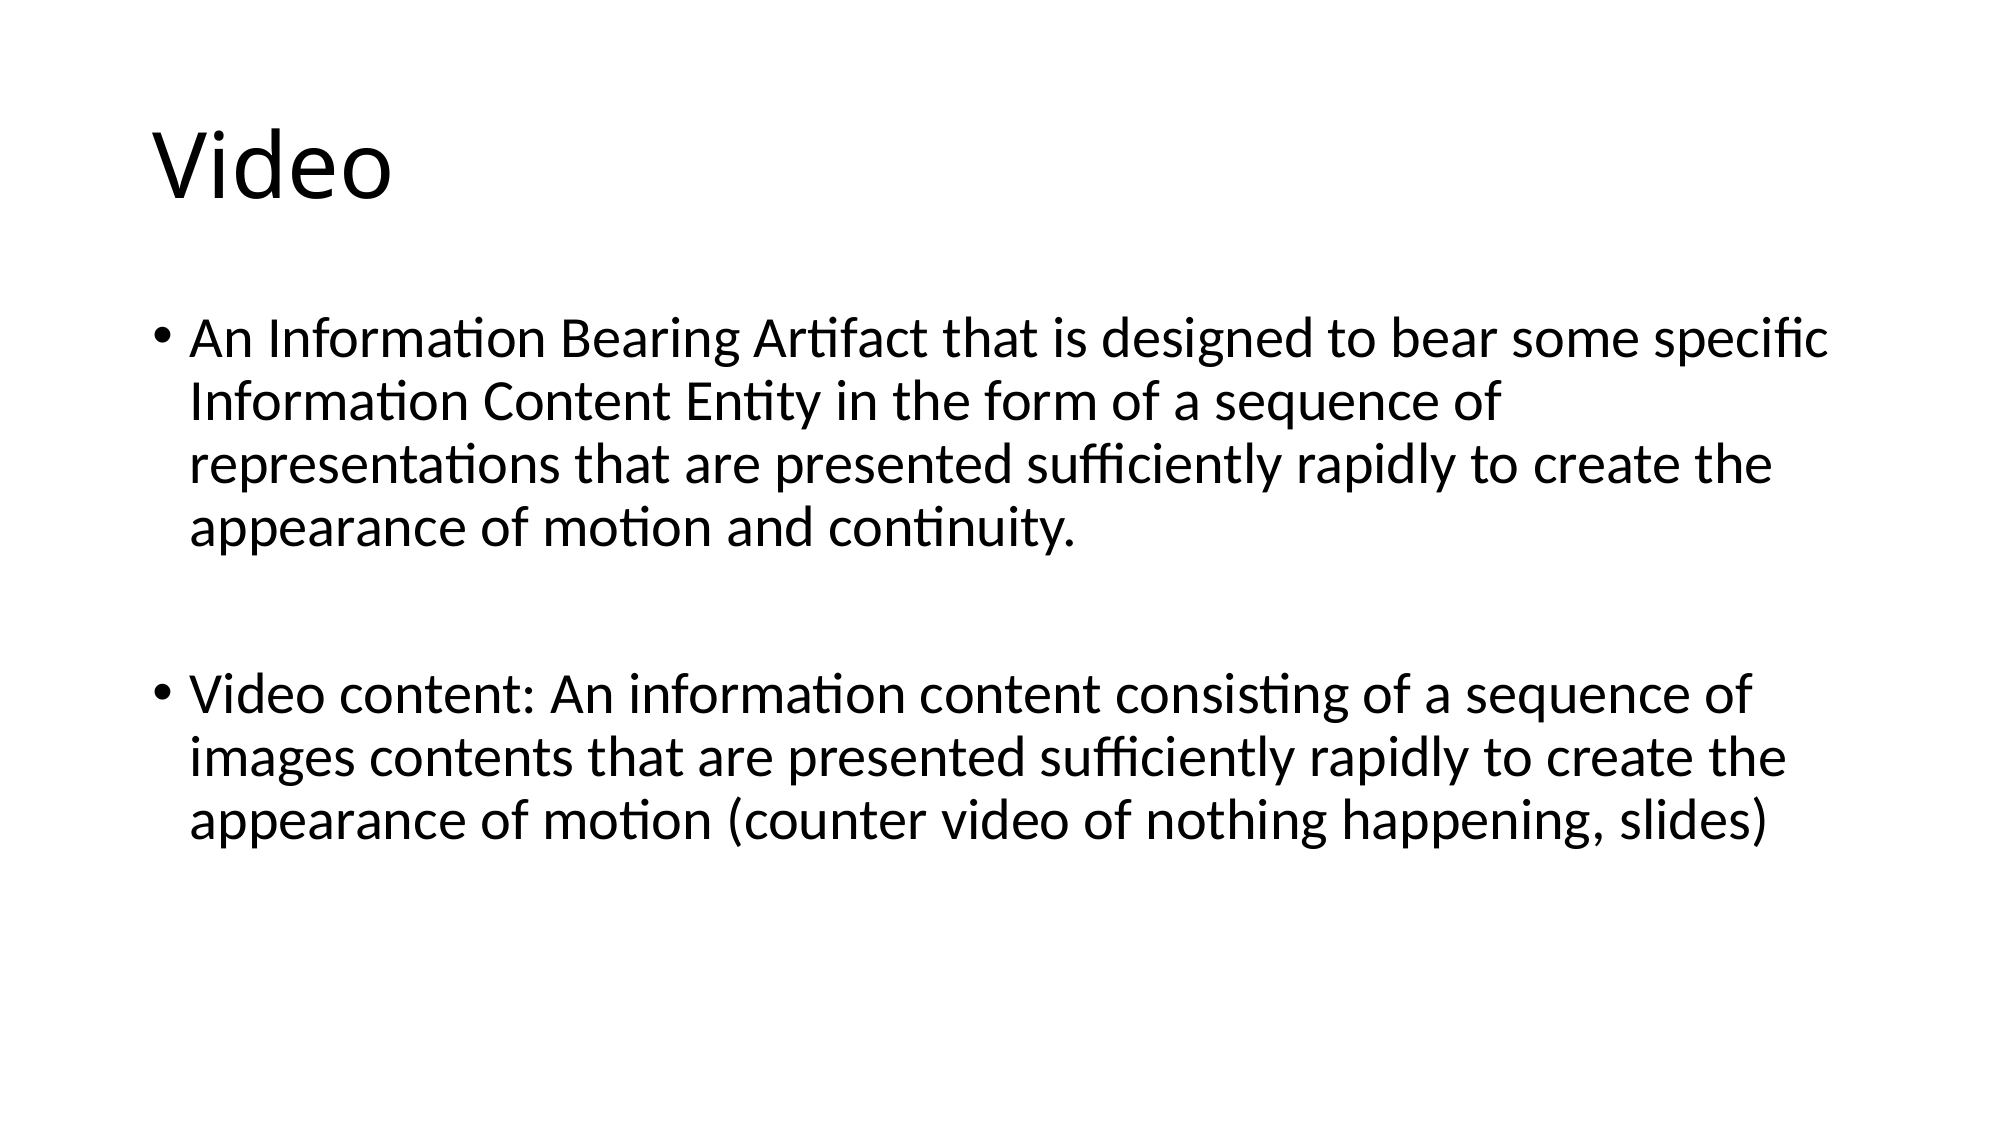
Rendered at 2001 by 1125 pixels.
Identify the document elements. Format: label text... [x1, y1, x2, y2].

title Video [137, 59, 1863, 278]
list An Information Bearing Artifact that is designed to bear some specific Information Content Entity in the form of a sequence of representations that are presented sufficiently rapidly to create the appearance of motion and continuity. Video content: An information content consisting of a sequence of images contents that are presented sufficiently rapidly to create the appearance of motion (counter video of nothing happening, slides) [137, 299, 1863, 1014]
